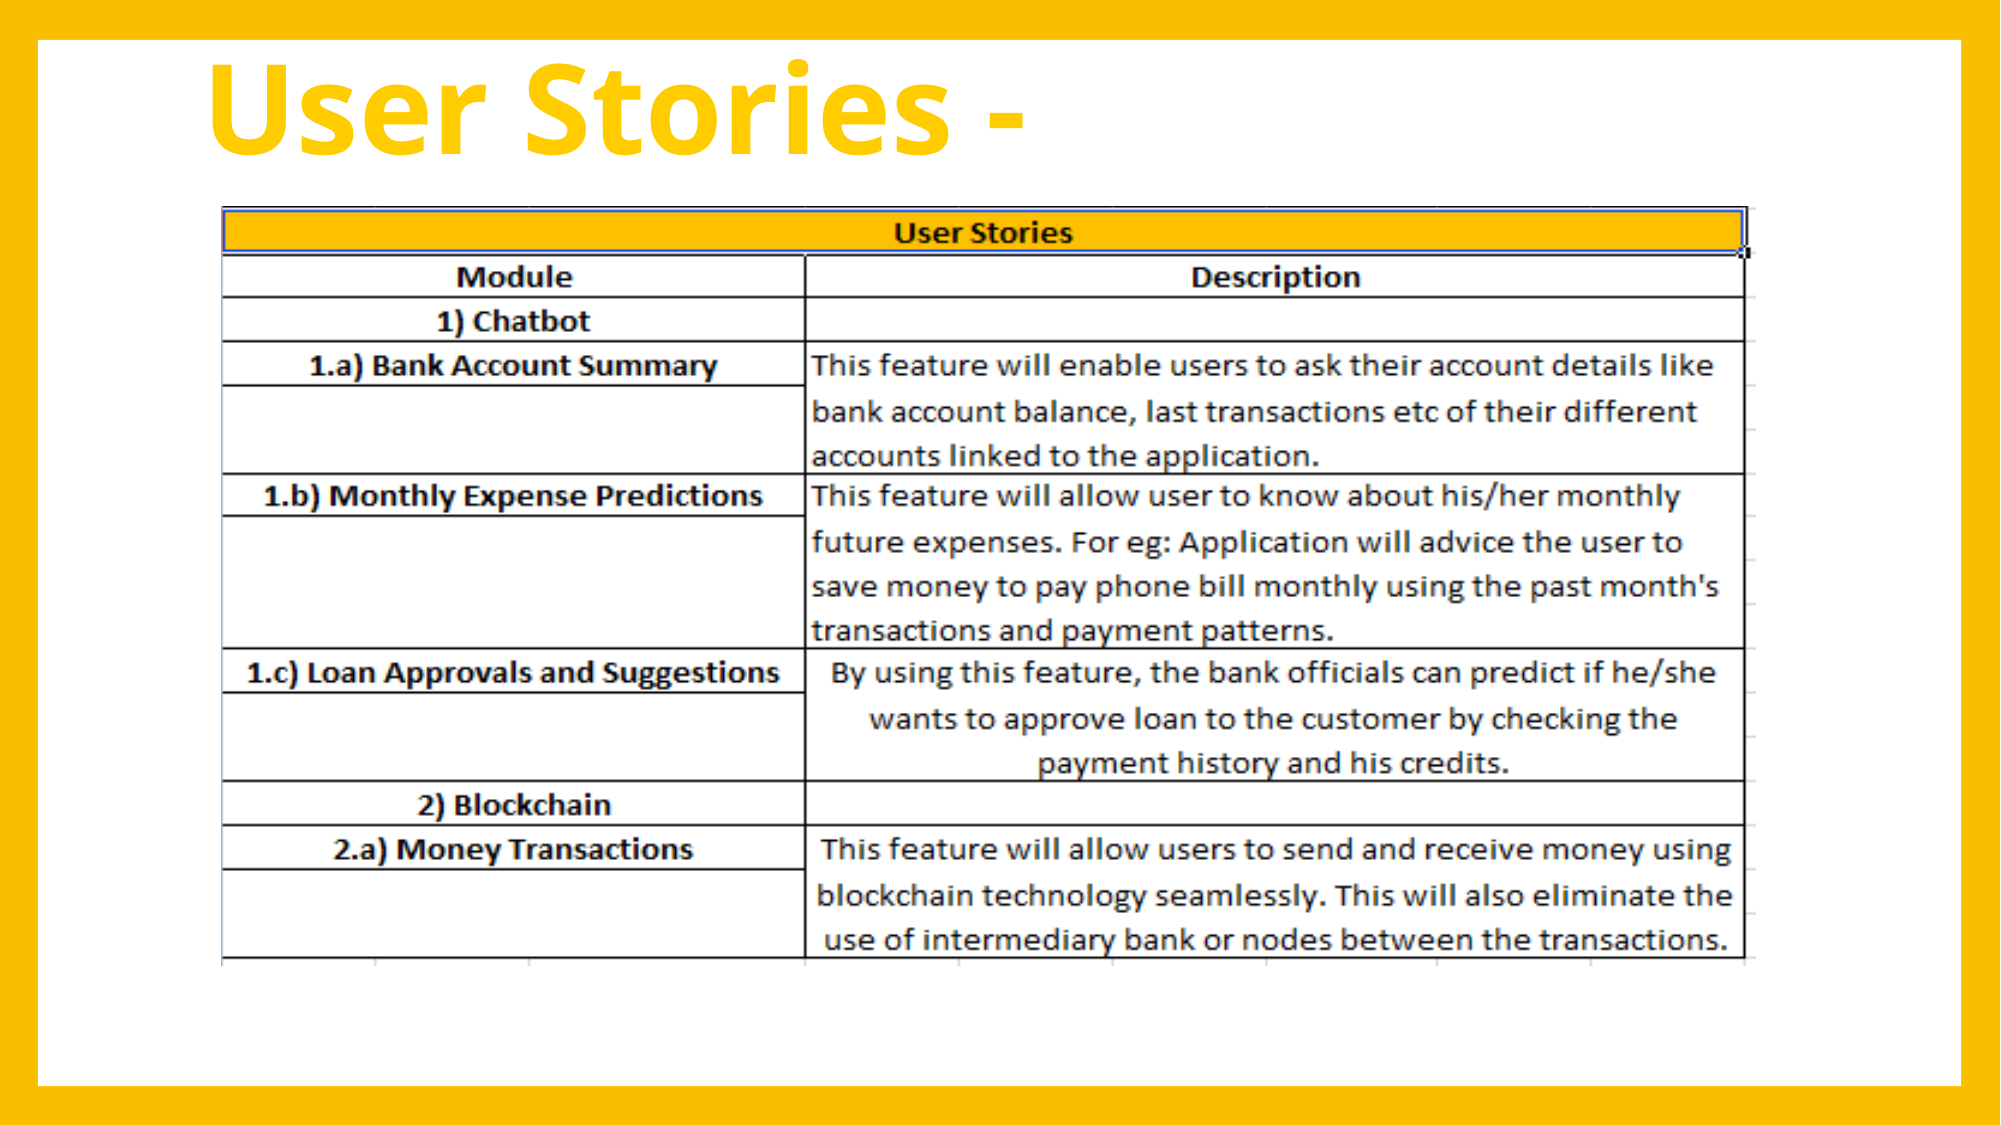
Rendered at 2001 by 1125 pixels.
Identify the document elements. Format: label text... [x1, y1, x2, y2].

picture [221, 206, 1756, 967]
title User Stories - [187, 0, 1808, 257]
